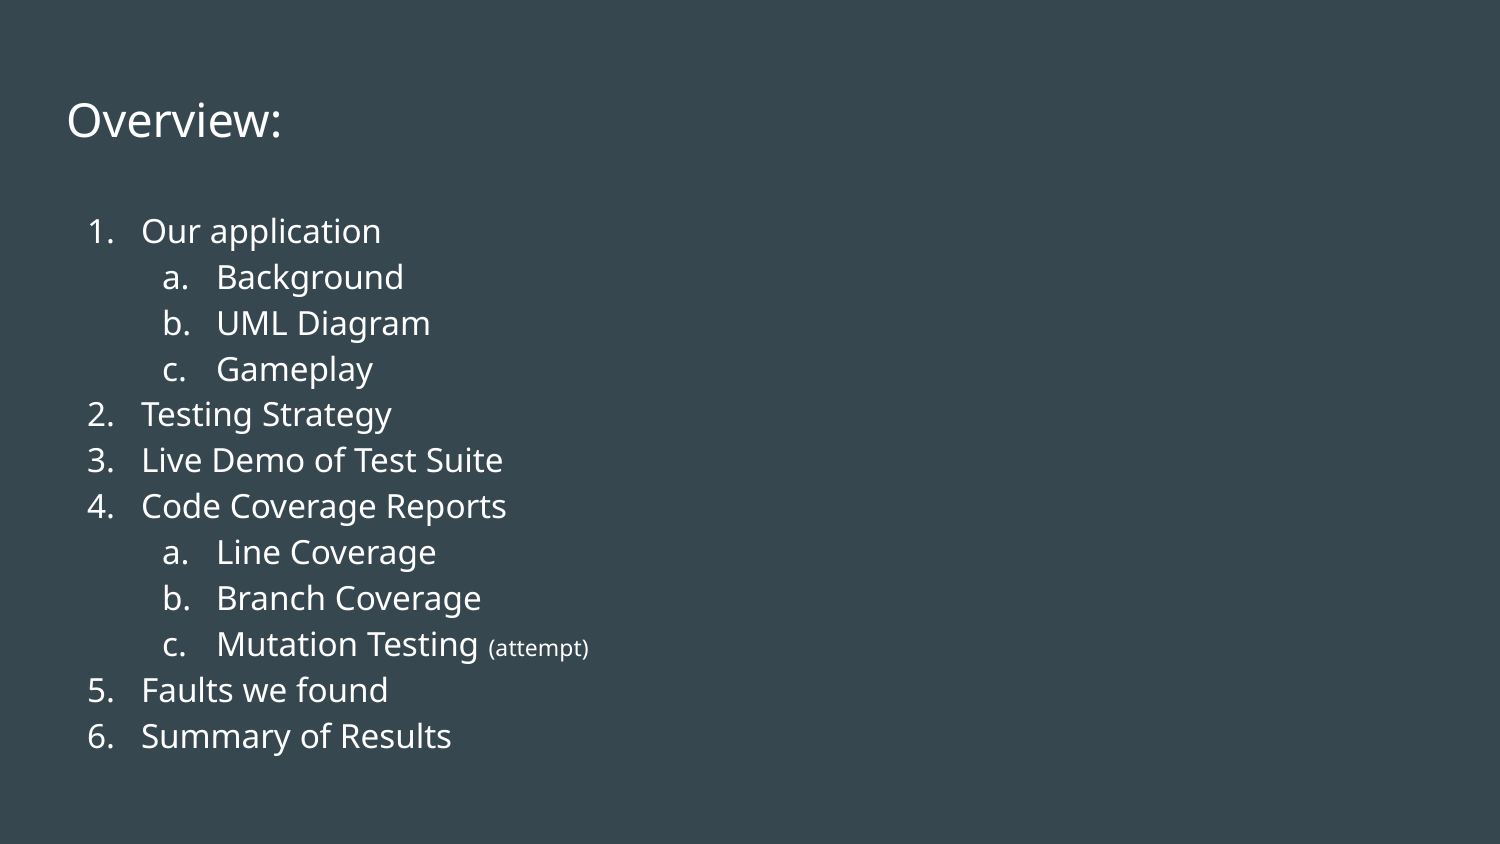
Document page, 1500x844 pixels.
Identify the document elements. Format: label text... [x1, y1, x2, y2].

title Overview: [51, 72, 1449, 167]
list Our application Background UML Diagram Gameplay Testing Strategy Live Demo of Test Suite Code Coverage Reports Line Coverage Branch Coverage Mutation Testing (attempt) Faults we found Summary of Results [51, 189, 1449, 750]
